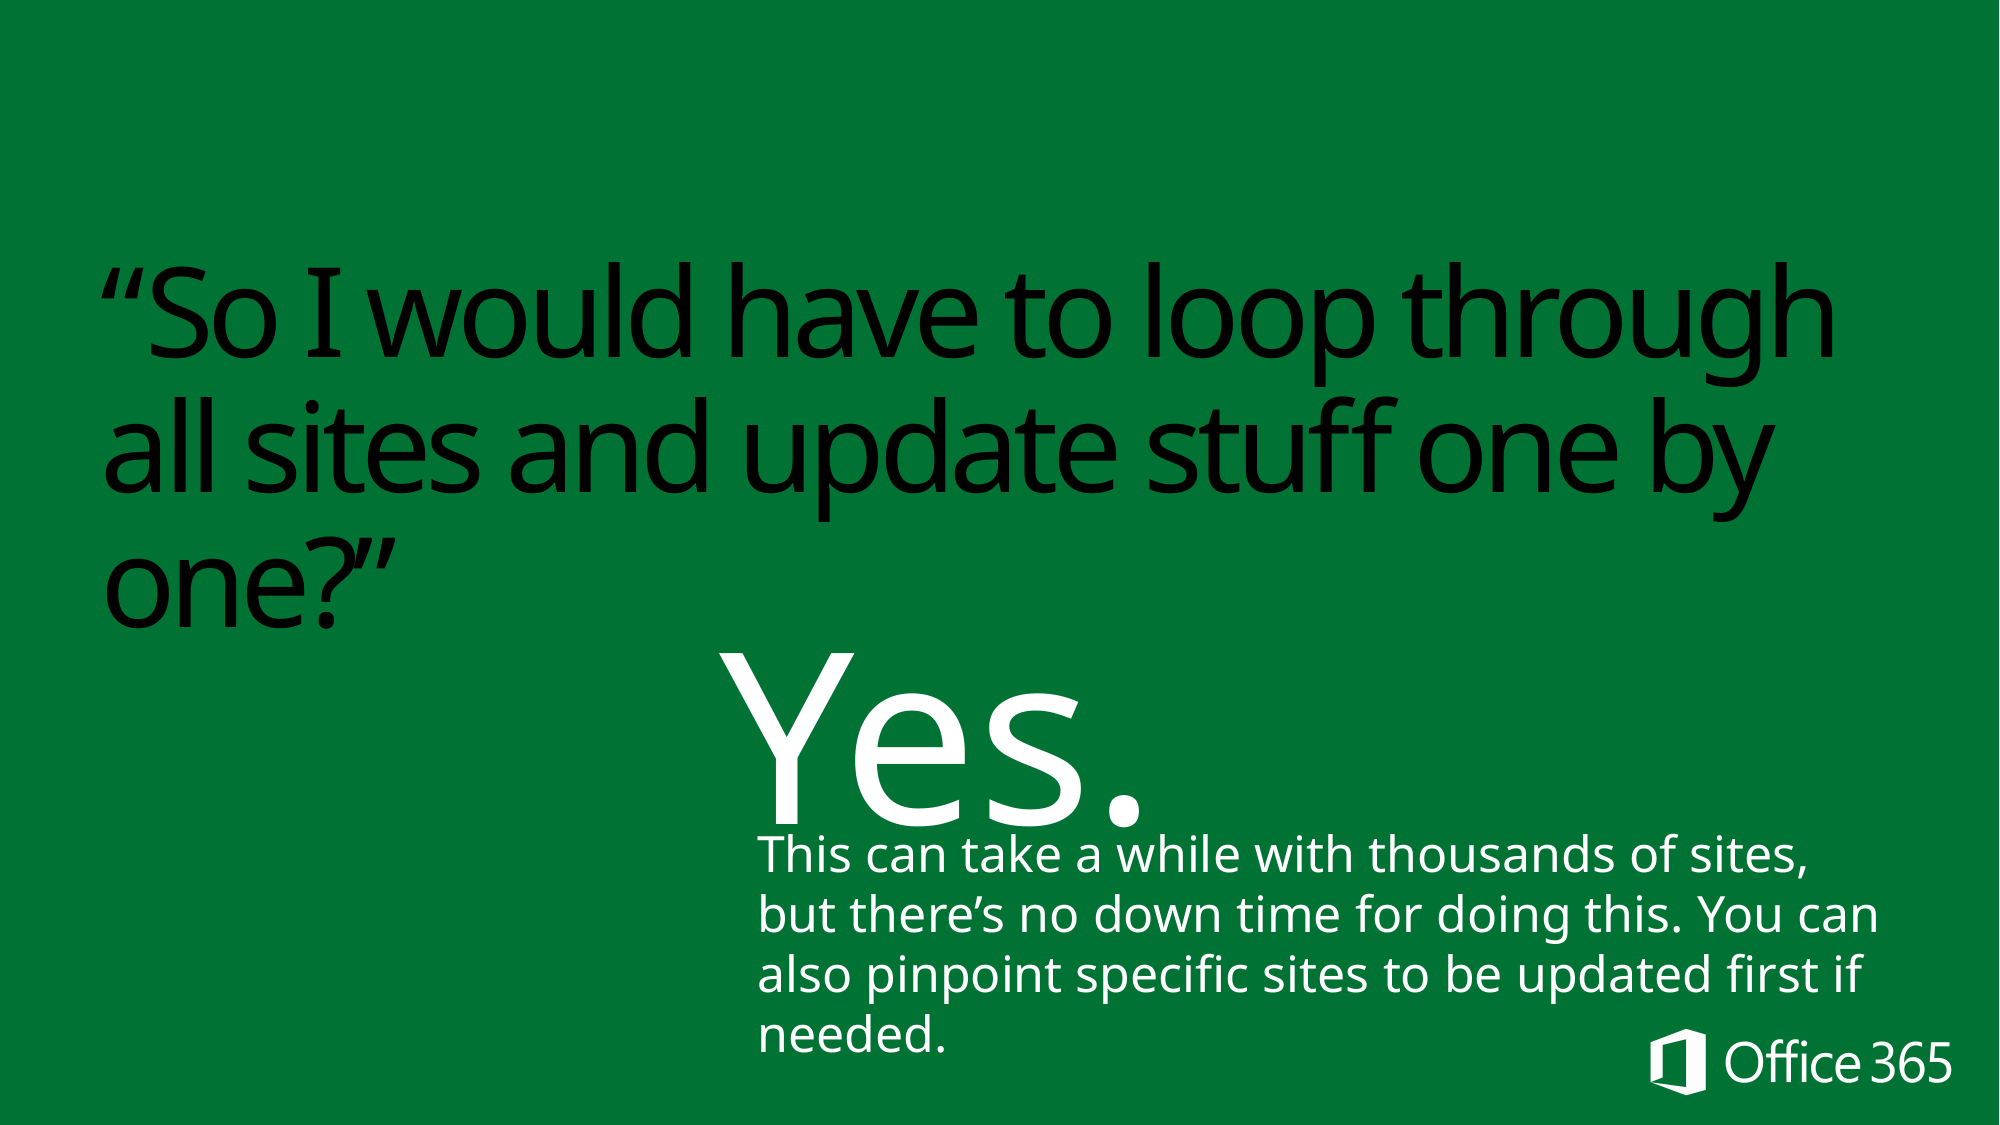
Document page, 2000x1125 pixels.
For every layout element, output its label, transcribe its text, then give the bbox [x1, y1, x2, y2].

picture [1622, 1000, 1978, 1124]
title “So I would have to loop through all sites and update stuff one by one?” [85, 462, 1914, 663]
text_box This can take a while with thousands of sites, but there’s no down time for doing this. You can also pinpoint specific sites to be updated first if needed. [742, 815, 1915, 1070]
text_box Yes. [704, 577, 1172, 881]
